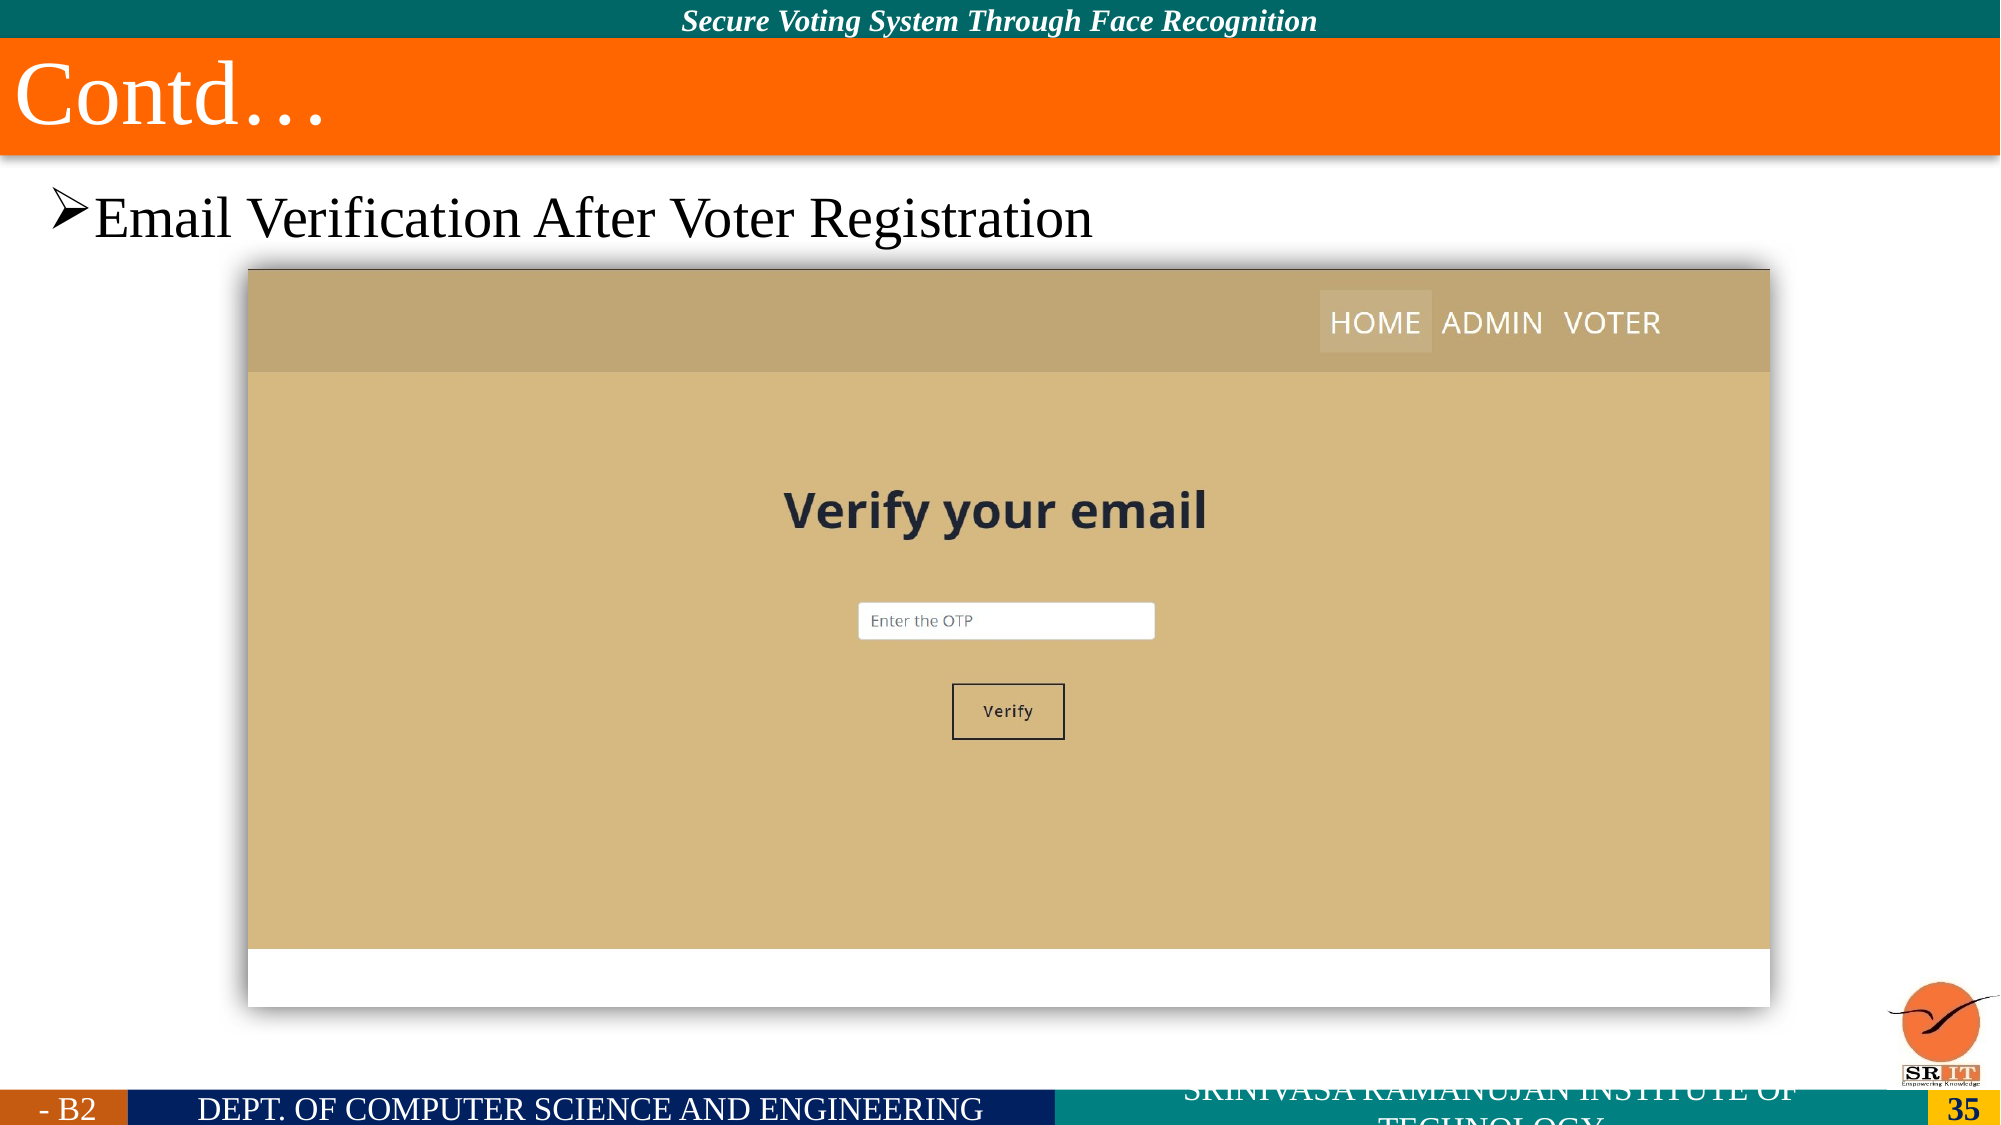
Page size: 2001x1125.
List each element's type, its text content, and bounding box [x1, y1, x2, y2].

picture [247, 269, 1770, 1007]
picture [1887, 977, 2000, 1090]
list Email Verification After Voter Registration [32, 179, 1965, 1065]
title Contd… [0, 38, 2000, 156]
